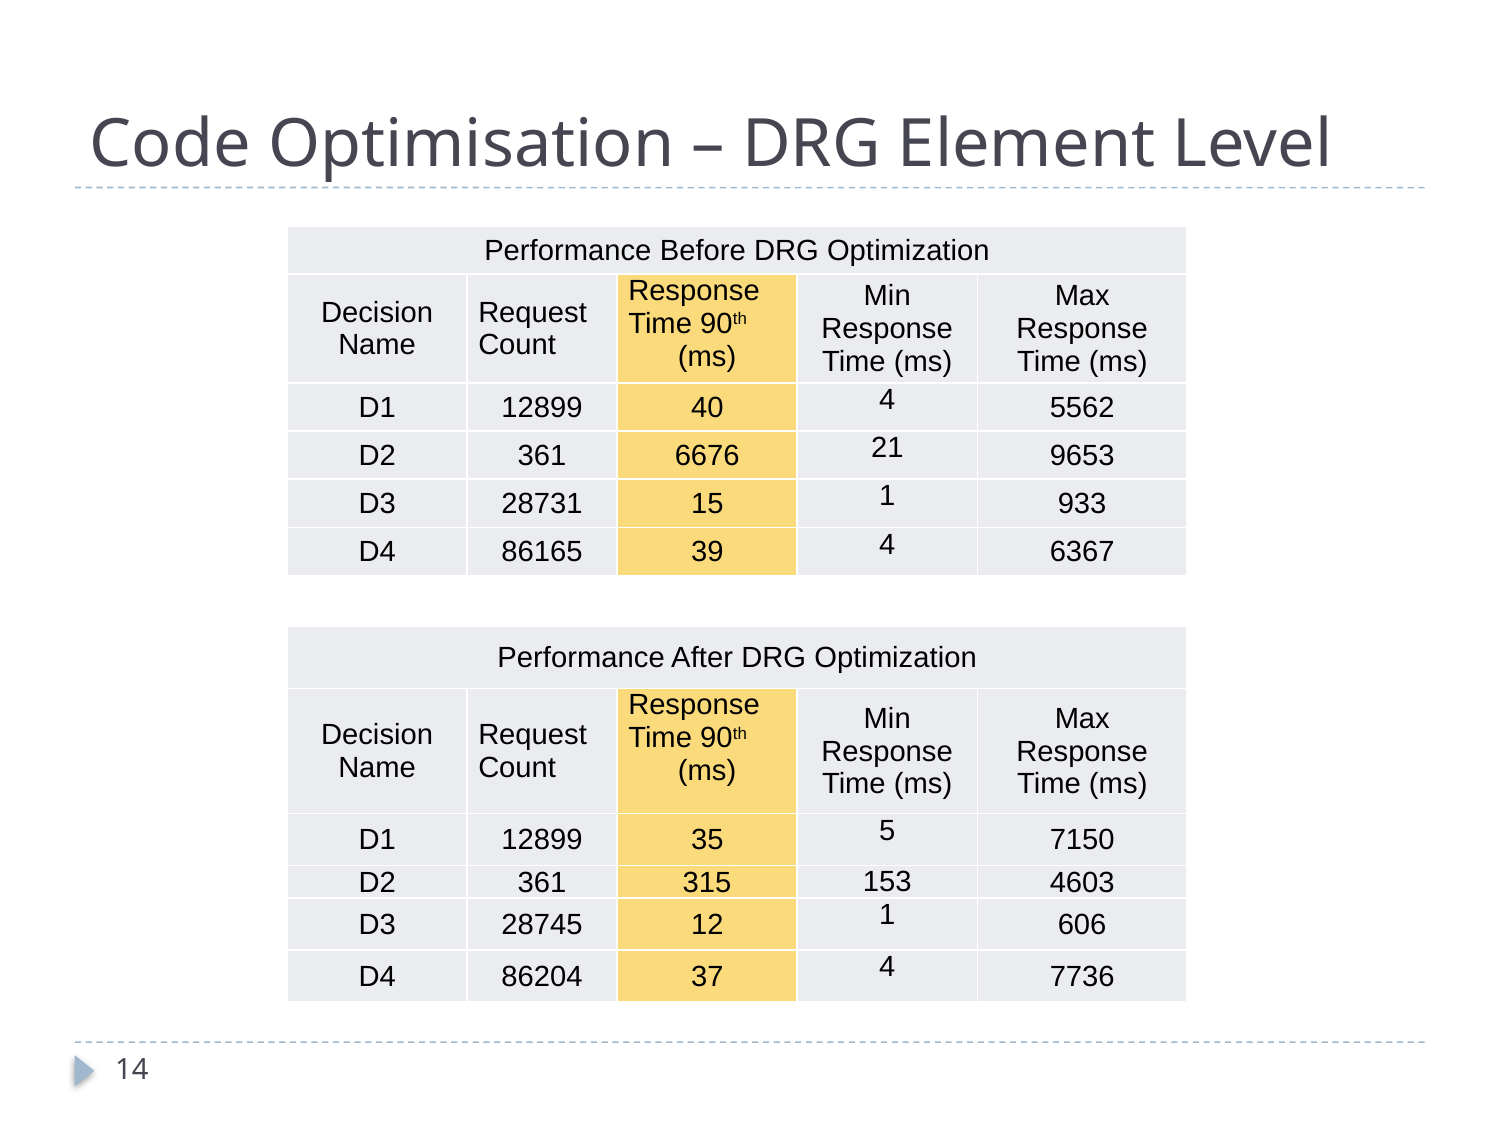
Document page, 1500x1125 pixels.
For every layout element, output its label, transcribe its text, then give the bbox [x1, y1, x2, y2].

table_cell 37 [618, 951, 796, 1001]
table_cell D3 [288, 480, 466, 527]
table_cell 5562 [978, 384, 1186, 430]
table_cell D1 [288, 814, 466, 865]
title Code Optimisation – DRG Element Level [75, 24, 1425, 188]
table_cell 7150 [978, 814, 1186, 865]
table_cell 4 [798, 951, 977, 1001]
table_cell D2 [288, 866, 466, 897]
table_cell 15 [618, 480, 796, 527]
table_cell 1 [798, 480, 977, 527]
table_cell 933 [978, 480, 1186, 527]
table_cell 5 [798, 814, 977, 865]
table_cell 28745 [468, 899, 616, 949]
table_cell 361 [468, 432, 616, 478]
table_cell 12899 [468, 384, 616, 430]
table_cell D4 [288, 528, 466, 575]
table_cell 361 [468, 866, 616, 897]
table_cell 315 [618, 866, 796, 897]
table_cell 4603 [978, 866, 1186, 897]
table_cell Min Response Time (ms) [798, 689, 977, 813]
table_cell 6676 [618, 432, 796, 478]
table_cell 86165 [468, 528, 616, 575]
table_cell 153 [798, 866, 977, 897]
table_cell D4 [288, 951, 466, 1001]
table_cell Response Time 90th (ms) [618, 275, 796, 382]
table_cell Response Time 90th (ms) [618, 689, 796, 813]
table_cell 28731 [468, 480, 616, 527]
slide_number 14 [100, 1042, 426, 1103]
table_cell 21 [798, 432, 977, 478]
table_cell D3 [288, 899, 466, 949]
table_cell 4 [798, 384, 977, 430]
table_cell 7736 [978, 951, 1186, 1001]
table_cell 6367 [978, 528, 1186, 575]
table_cell Max Response Time (ms) [978, 689, 1186, 813]
table_cell 40 [618, 384, 796, 430]
table_cell Max Response Time (ms) [978, 275, 1186, 382]
table_cell D1 [288, 384, 466, 430]
table_header Performance Before DRG Optimization [288, 227, 1186, 273]
table_cell 39 [618, 528, 796, 575]
table_cell 4 [798, 528, 977, 575]
table_cell Request Count [468, 275, 616, 382]
table_cell 1 [798, 899, 977, 949]
table_cell 35 [618, 814, 796, 865]
table_cell 12899 [468, 814, 616, 865]
table_cell D2 [288, 432, 466, 478]
table_cell Decision Name [288, 275, 466, 382]
table_cell 606 [978, 899, 1186, 949]
table_cell Min Response Time (ms) [798, 275, 977, 382]
table_cell Decision Name [288, 689, 466, 813]
table_header Performance After DRG Optimization [288, 627, 1186, 688]
table_cell 12 [618, 899, 796, 949]
table_cell 86204 [468, 951, 616, 1001]
table_cell 9653 [978, 432, 1186, 478]
table_cell Request Count [468, 689, 616, 813]
